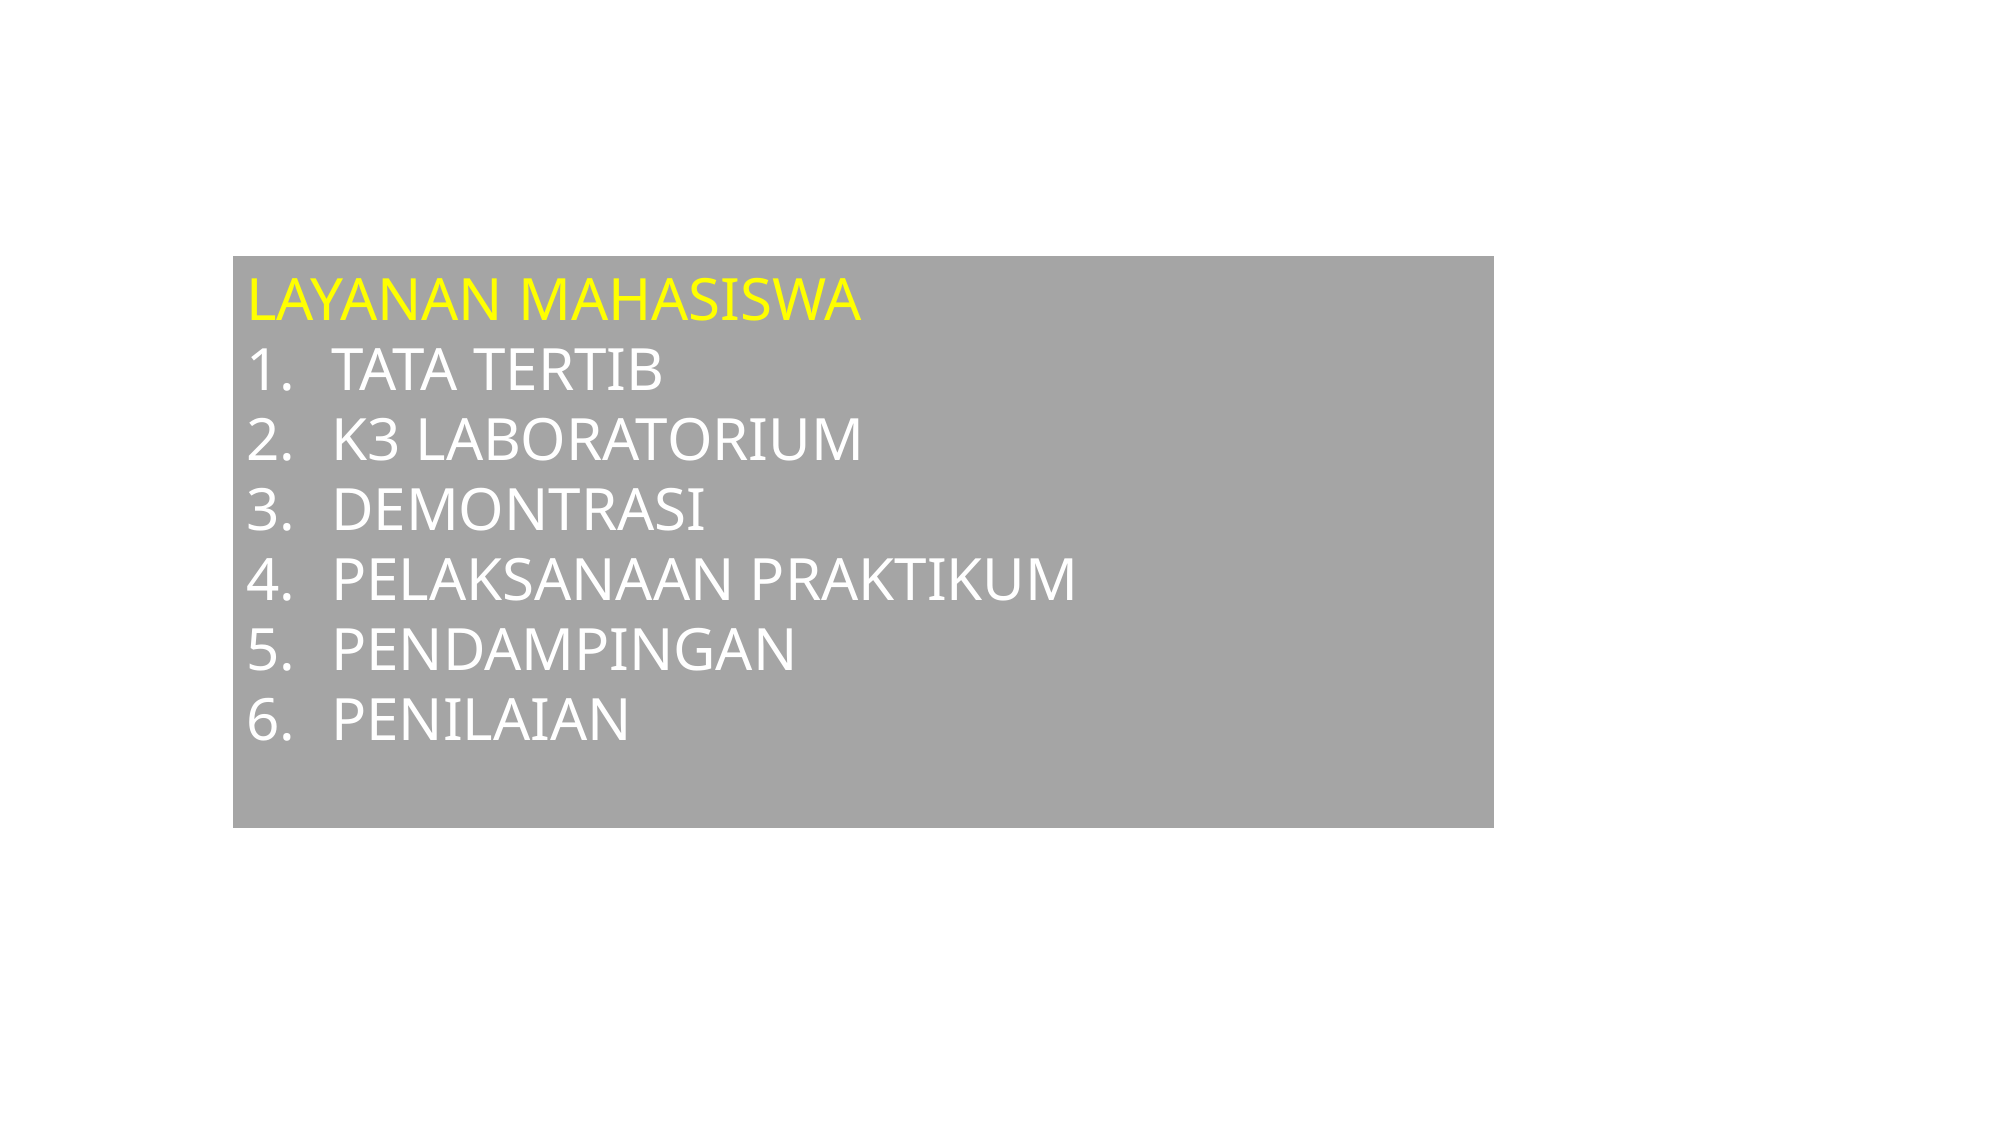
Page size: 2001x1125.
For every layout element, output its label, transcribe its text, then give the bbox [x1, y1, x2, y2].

text_box LAYANAN MAHASISWA TATA TERTIB K3 LABORATORIUM DEMONTRASI PELAKSANAAN PRAKTIKUM PENDAMPINGAN PENILAIAN [230, 253, 1498, 831]
